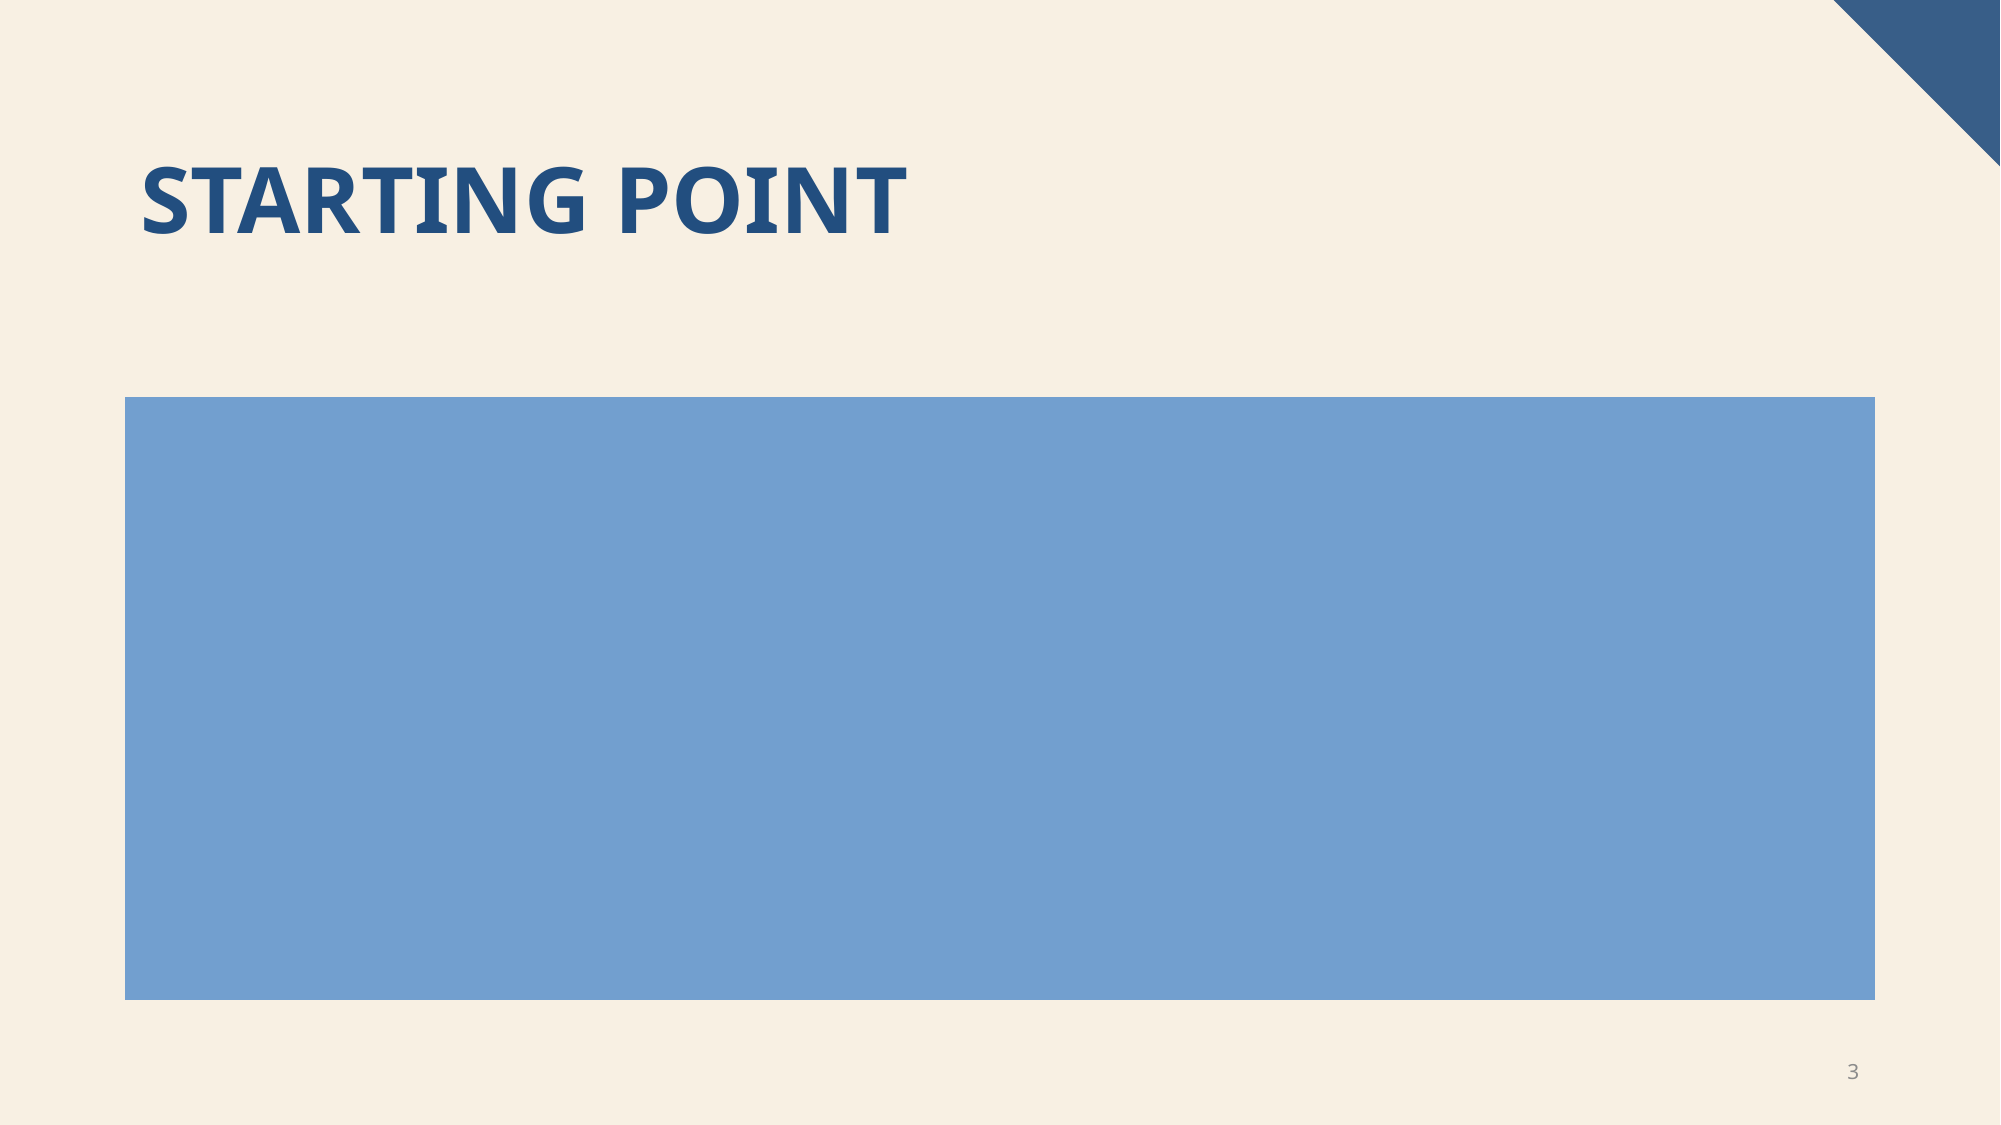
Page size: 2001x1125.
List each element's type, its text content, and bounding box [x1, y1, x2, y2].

slide_number 3 [1799, 1042, 1875, 1103]
title Starting Point [125, 146, 1875, 365]
